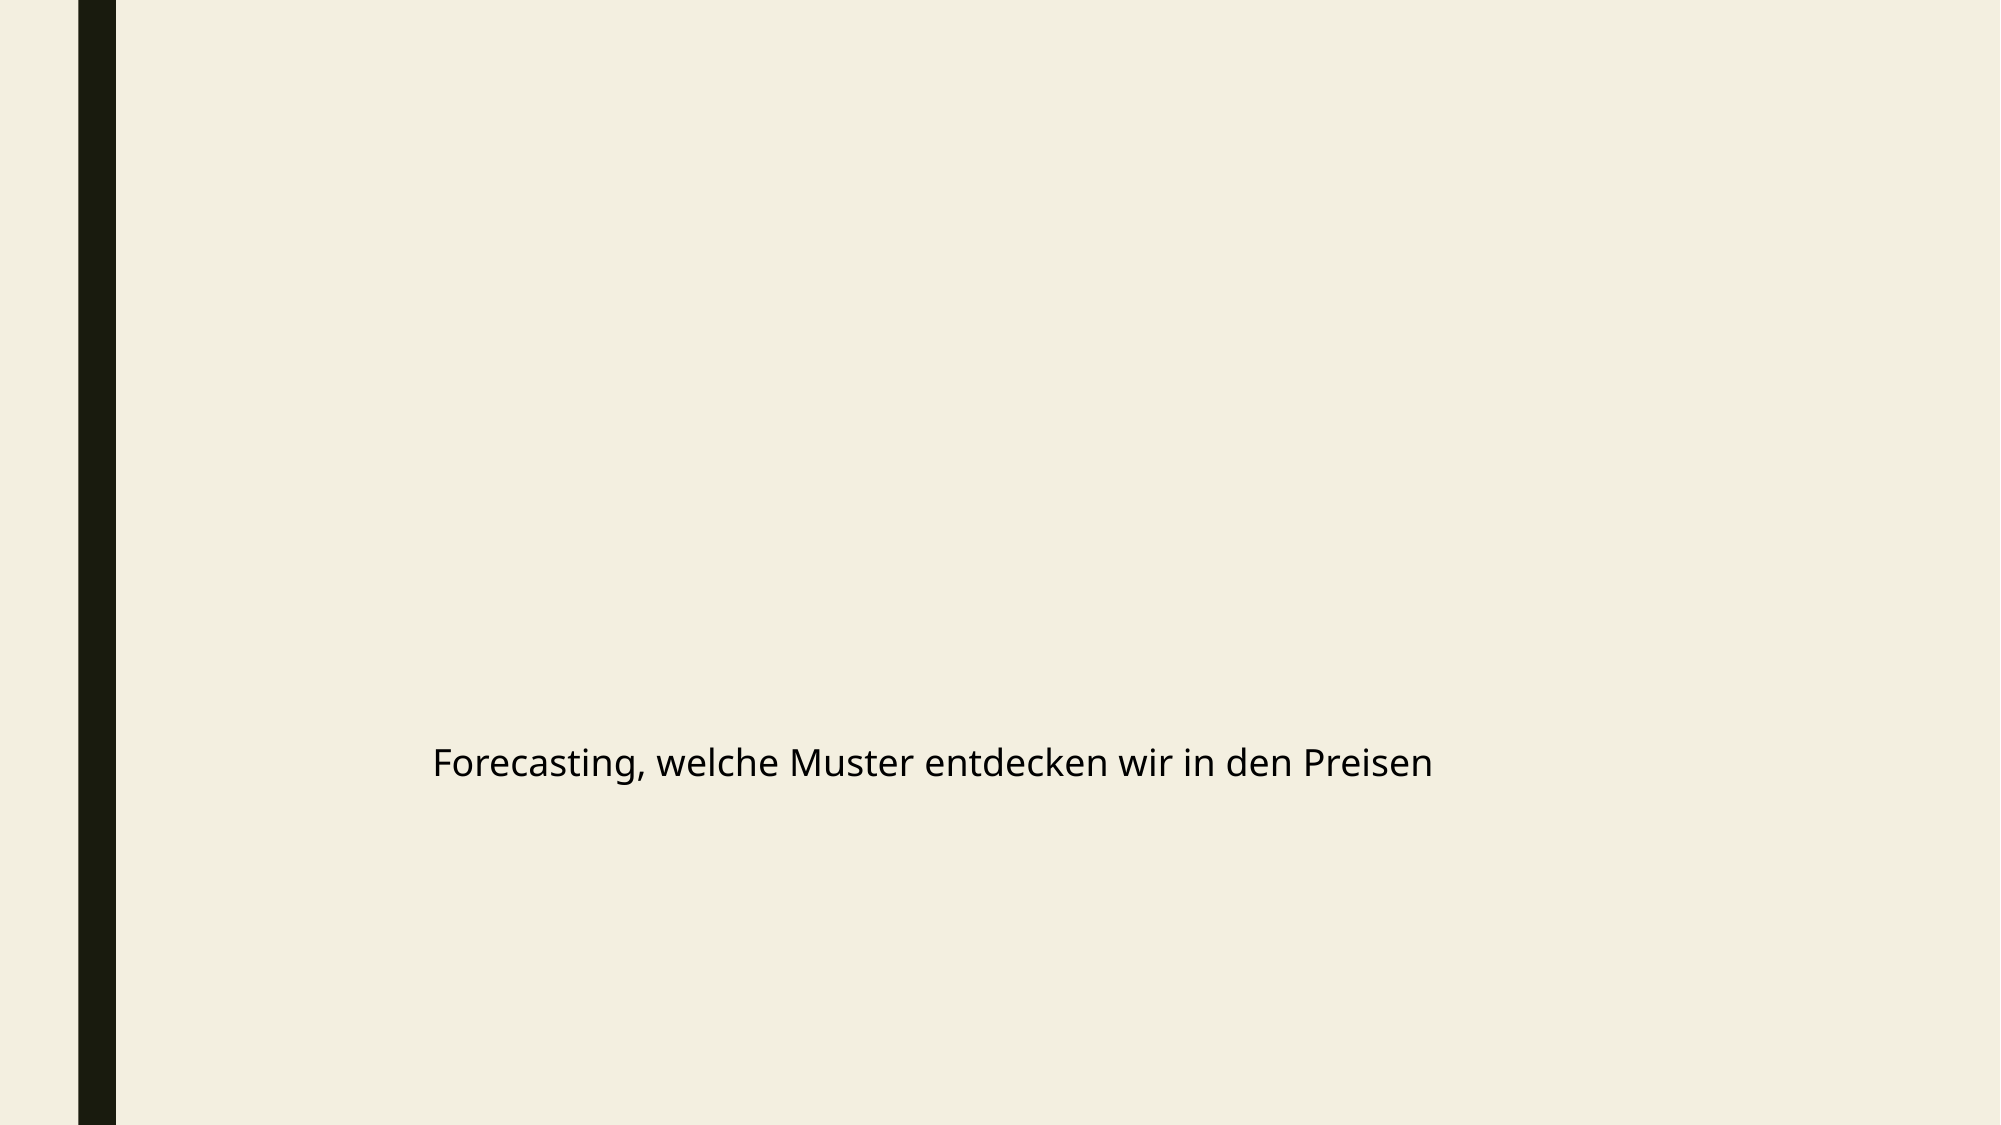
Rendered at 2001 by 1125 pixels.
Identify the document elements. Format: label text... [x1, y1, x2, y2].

text_box Forecasting, welche Muster entdecken wir in den Preisen [417, 731, 1450, 791]
